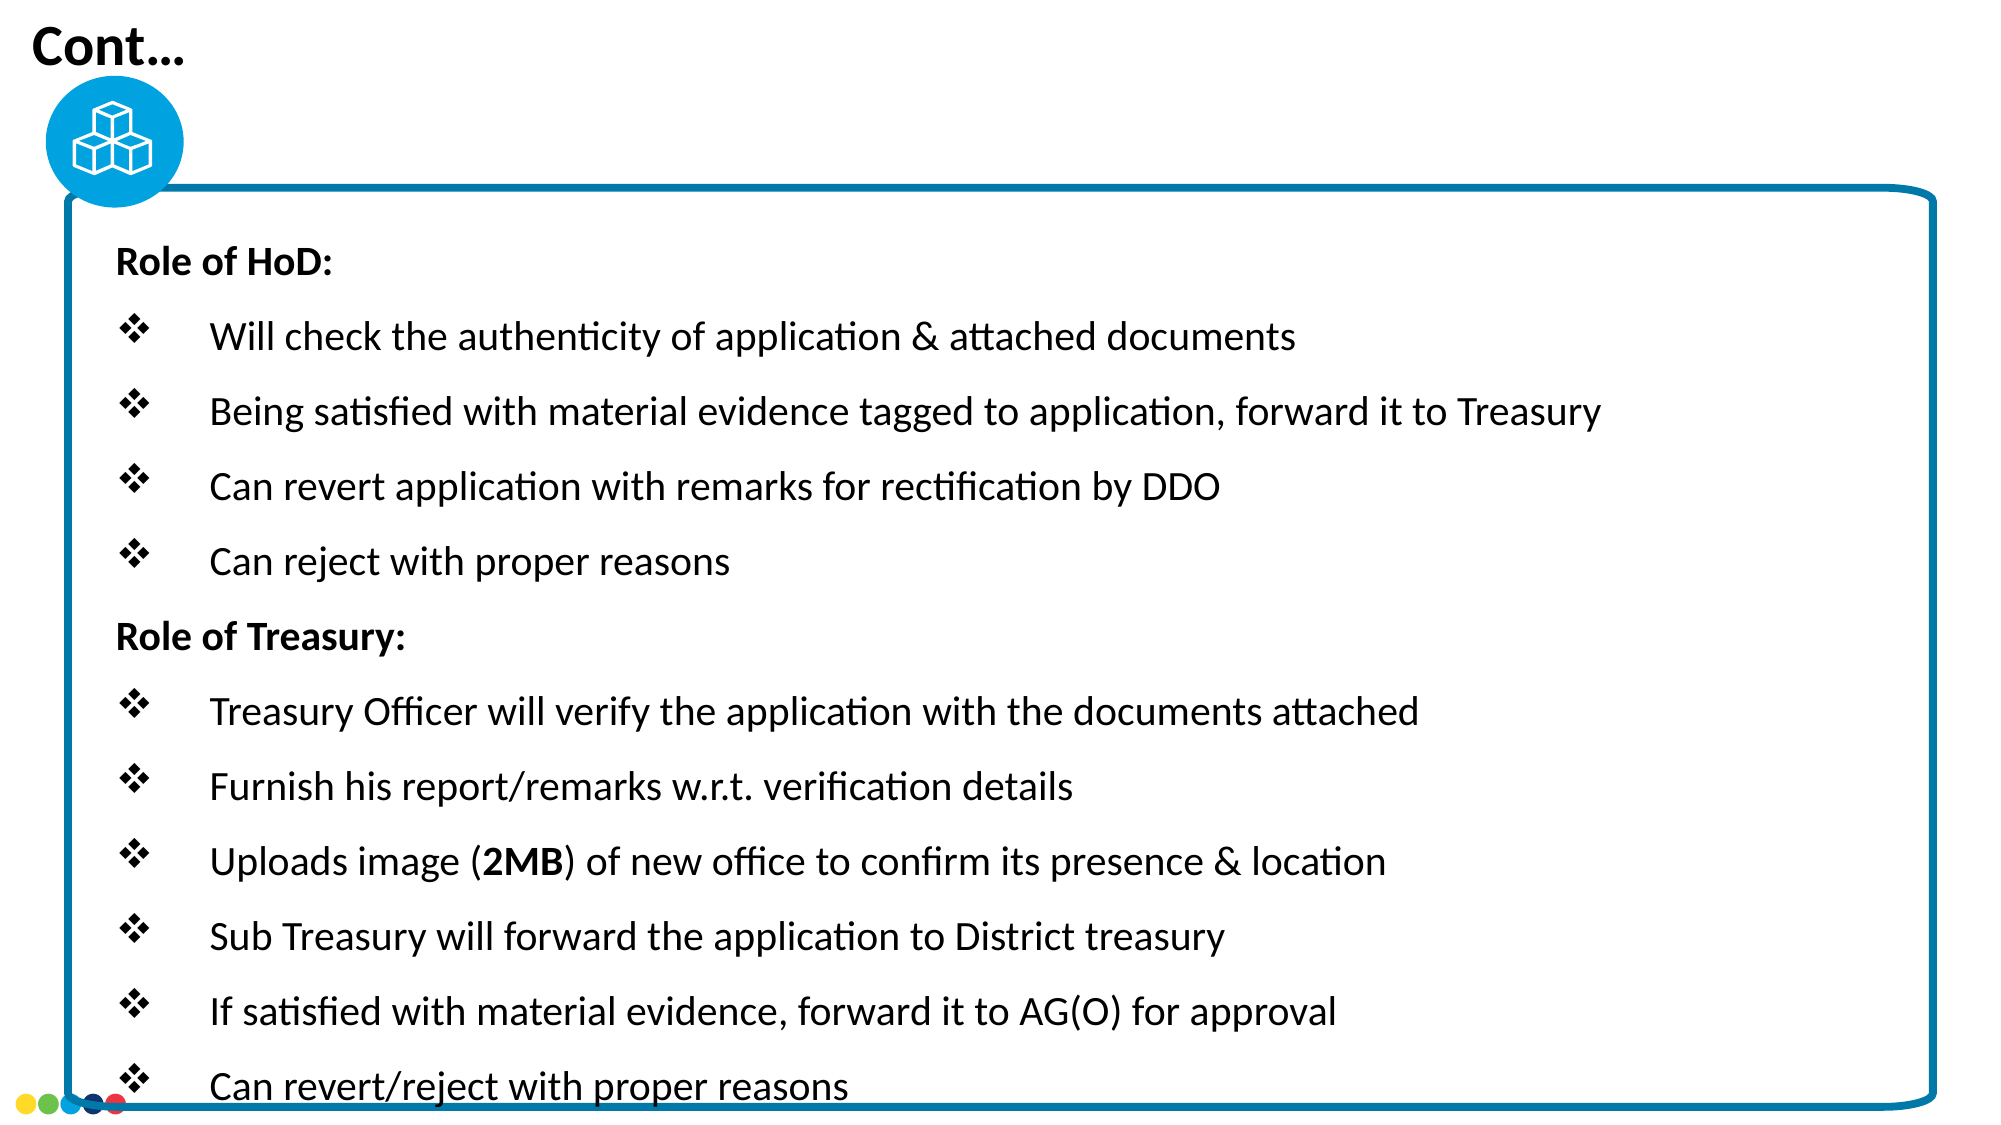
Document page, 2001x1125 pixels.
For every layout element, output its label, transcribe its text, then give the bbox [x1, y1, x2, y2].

text_box Role of HoD: Will check the authenticity of application & attached documents Being satisfied with material evidence tagged to application, forward it to Treasury Can revert application with remarks for rectification by DDO Can reject with proper reasons Role of Treasury: Treasury Officer will verify the application with the documents attached Furnish his report/remarks w.r.t. verification details Uploads image (2MB) of new office to confirm its presence & location Sub Treasury will forward the application to District treasury If satisfied with material evidence, forward it to AG(O) for approval Can revert/reject with proper reasons [95, 198, 1921, 1125]
list Cont… [32, 0, 1567, 94]
text_box [68, 216, 95, 1106]
text_box [189, 187, 1933, 1103]
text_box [45, 75, 184, 208]
